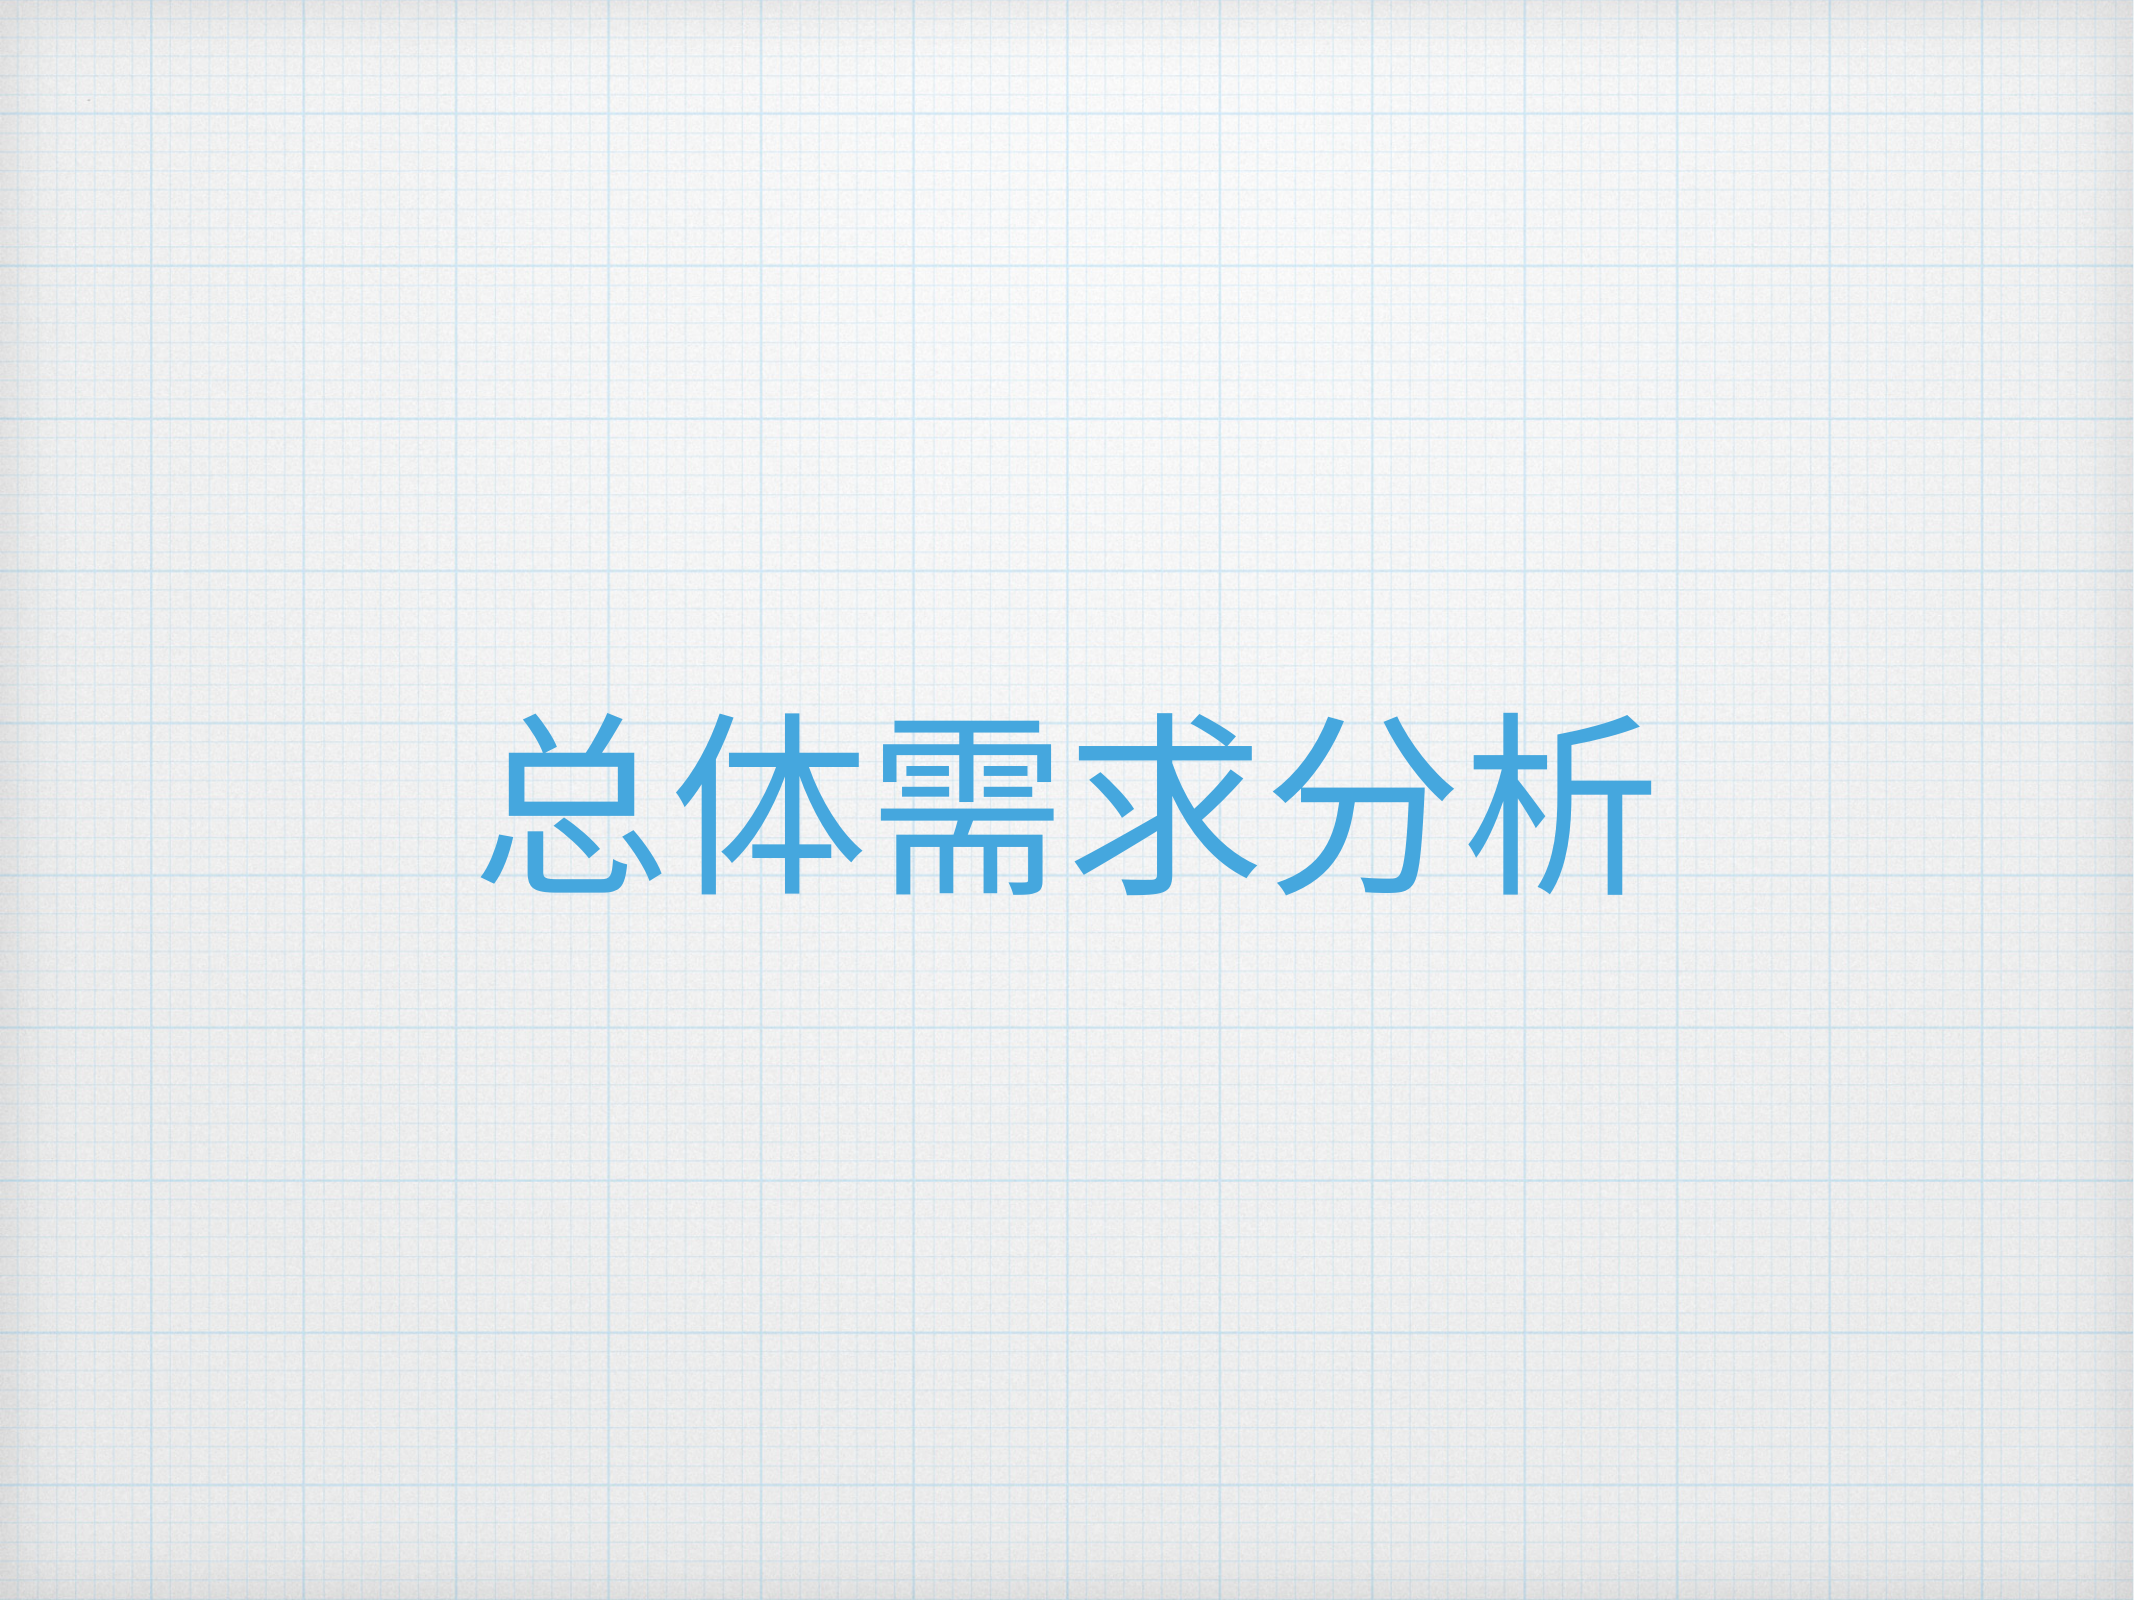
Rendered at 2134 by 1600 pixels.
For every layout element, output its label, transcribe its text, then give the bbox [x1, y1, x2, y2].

title 总体需求分析 [207, 466, 1926, 1134]
picture [0, 0, 2134, 1600]
